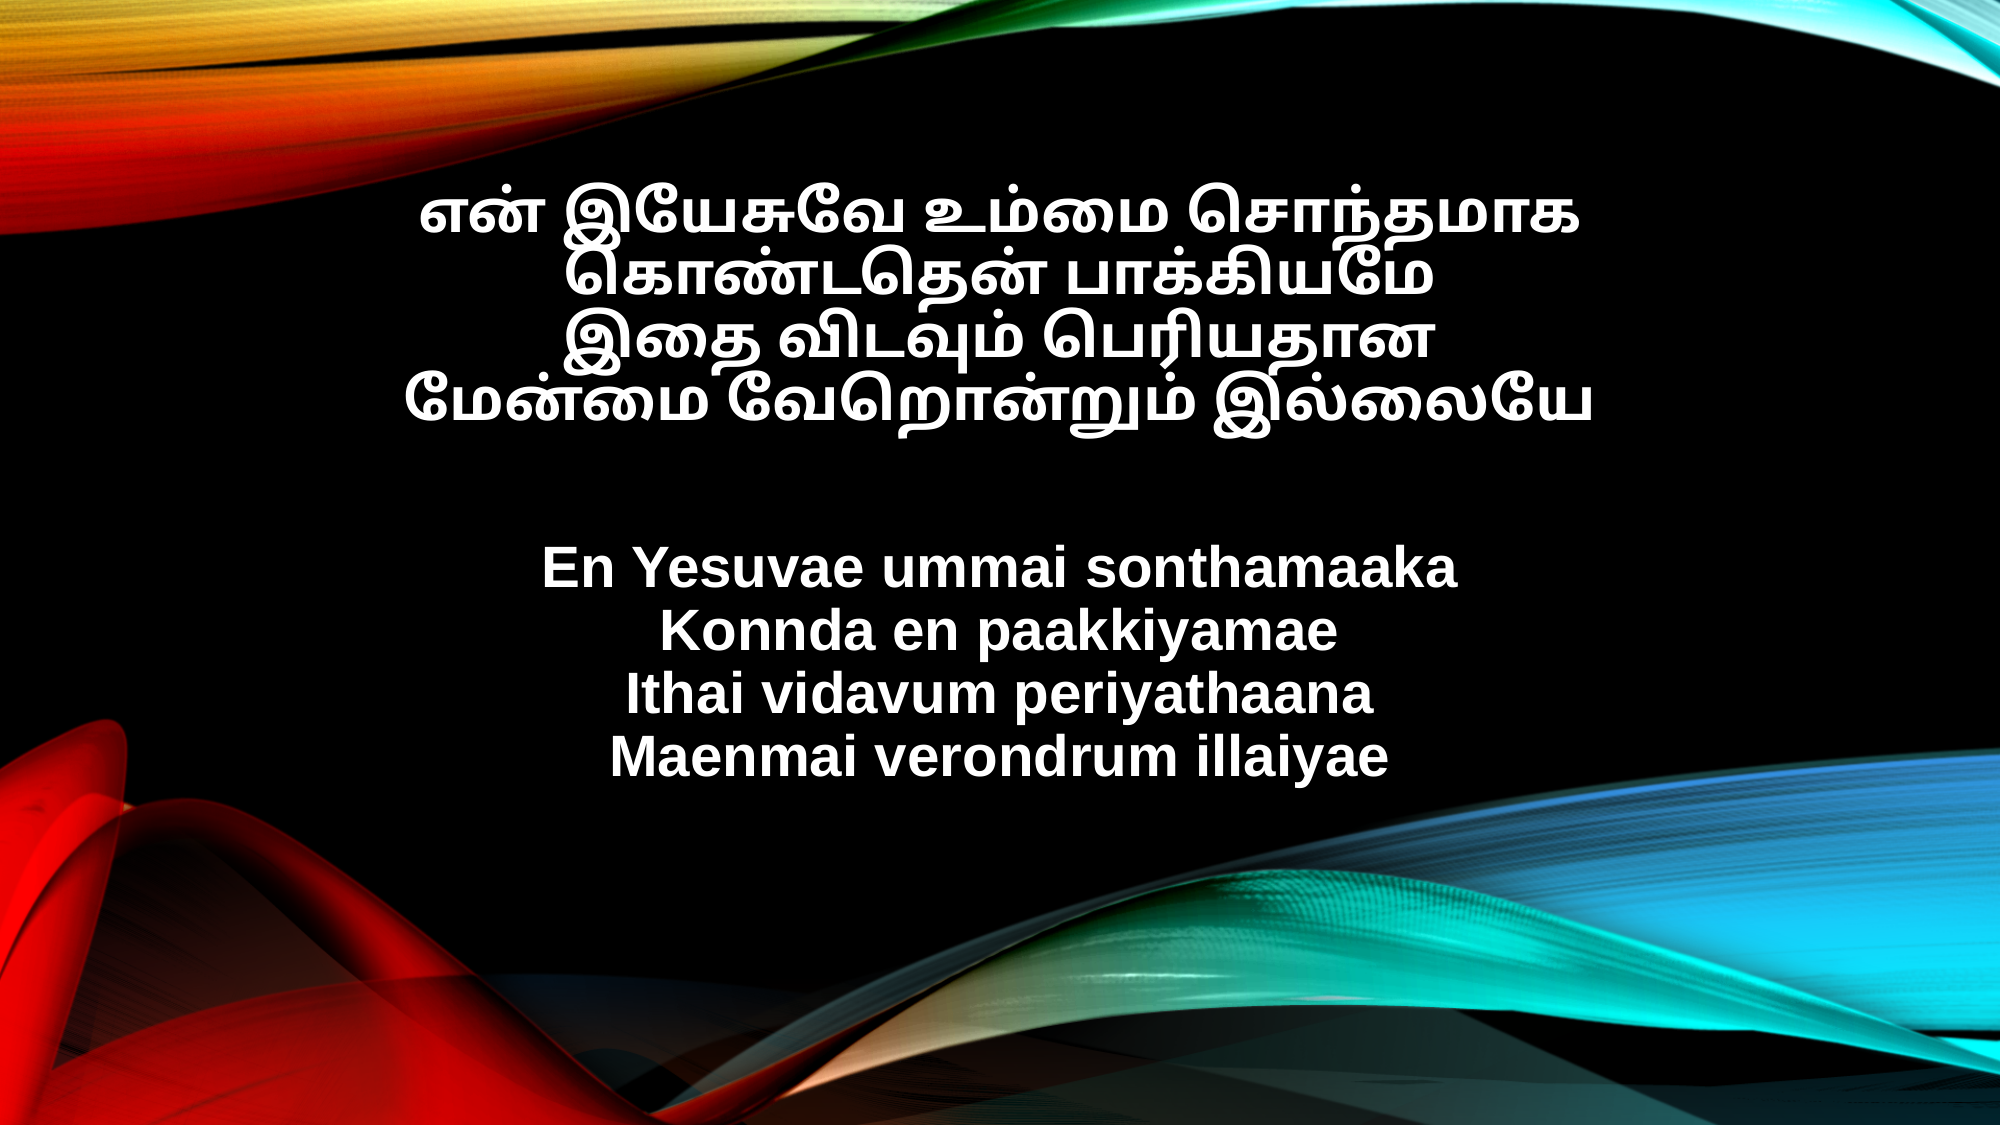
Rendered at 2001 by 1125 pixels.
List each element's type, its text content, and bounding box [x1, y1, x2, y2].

subtitle என் இயேசுவே உம்மை சொந்தமாக கொண்டதென் பாக்கியமே இதை விடவும் பெரியதான மேன்மை வேறொன்றும் இல்லையே En Yesuvae ummai sonthamaaka Konnda en paakkiyamae Ithai vidavum periyathaana Maenmai verondrum illaiyae [0, 0, 2000, 1125]
